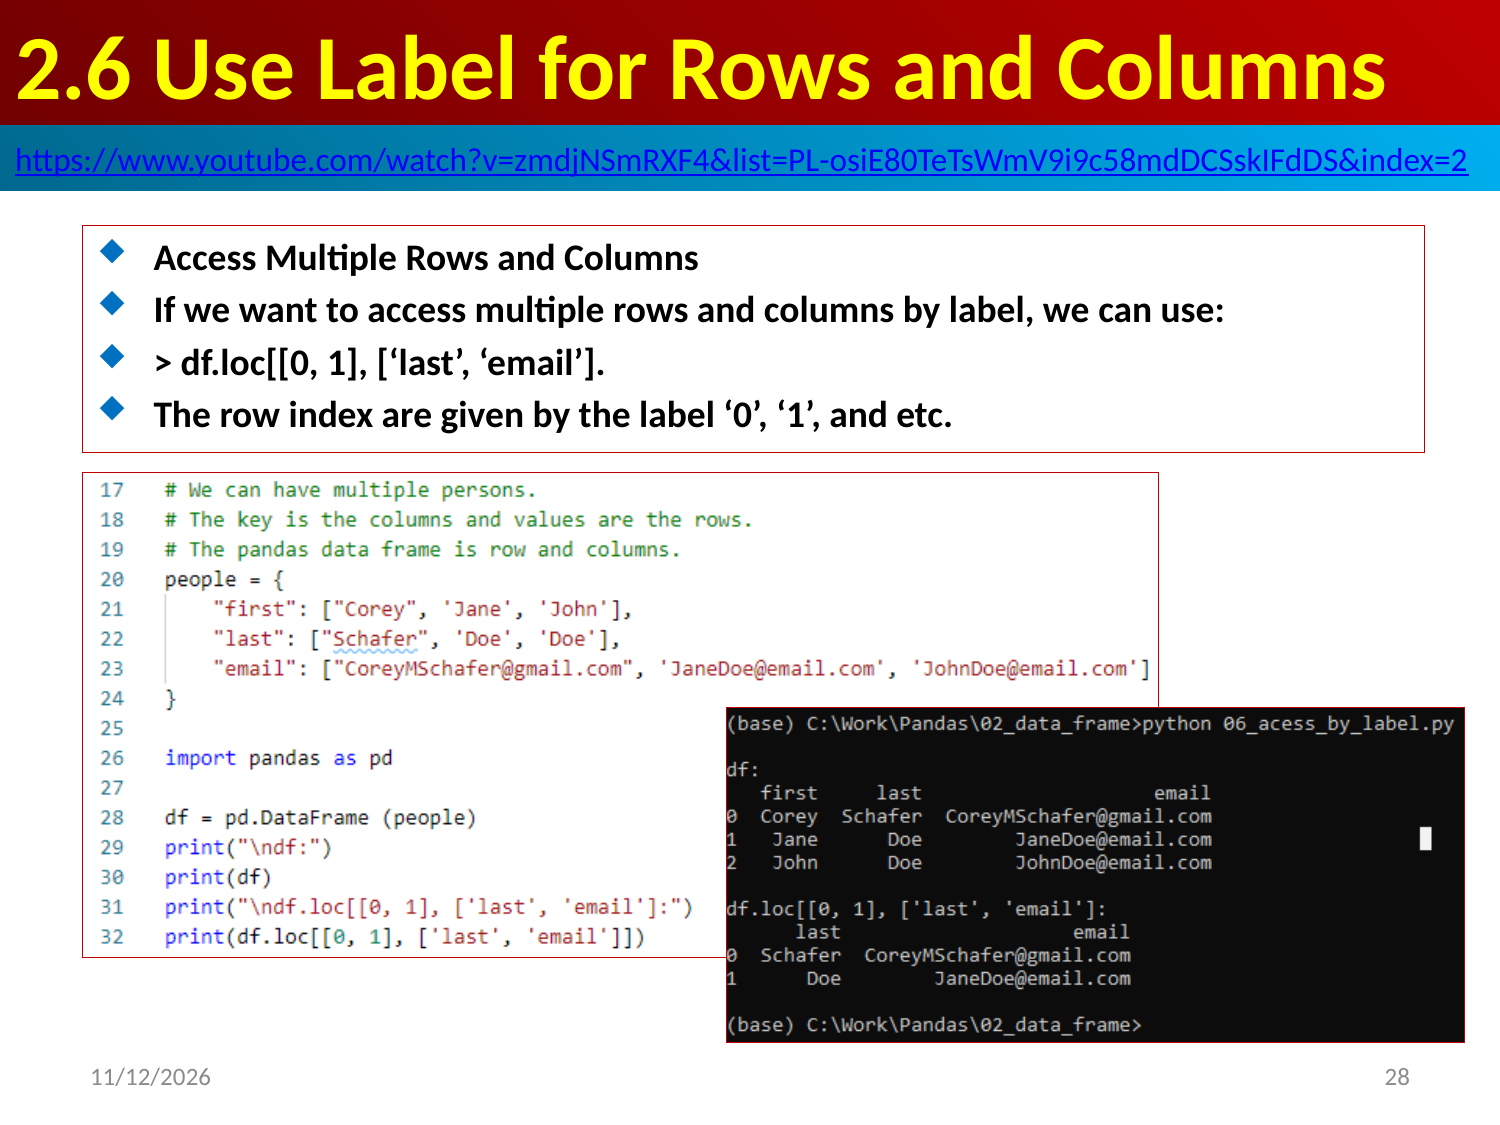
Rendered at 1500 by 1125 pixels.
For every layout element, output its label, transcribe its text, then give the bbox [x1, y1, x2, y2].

subtitle Access Multiple Rows and Columns If we want to access multiple rows and columns by label, we can use: > df.loc[[0, 1], [‘last’, ‘email’]. The row index are given by the label ‘0’, ‘1’, and etc. [82, 225, 1425, 453]
slide_number 28 [1074, 1052, 1425, 1109]
text_box https://www.youtube.com/watch?v=zmdjNSmRXF4&list=PL-osiE80TeTsWmV9i9c58mdDCSskIFdDS&index=2 [0, 125, 1500, 191]
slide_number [75, 1042, 425, 1109]
title 2.6 Use Label for Rows and Columns [0, 0, 1500, 125]
picture [81, 472, 1465, 1043]
